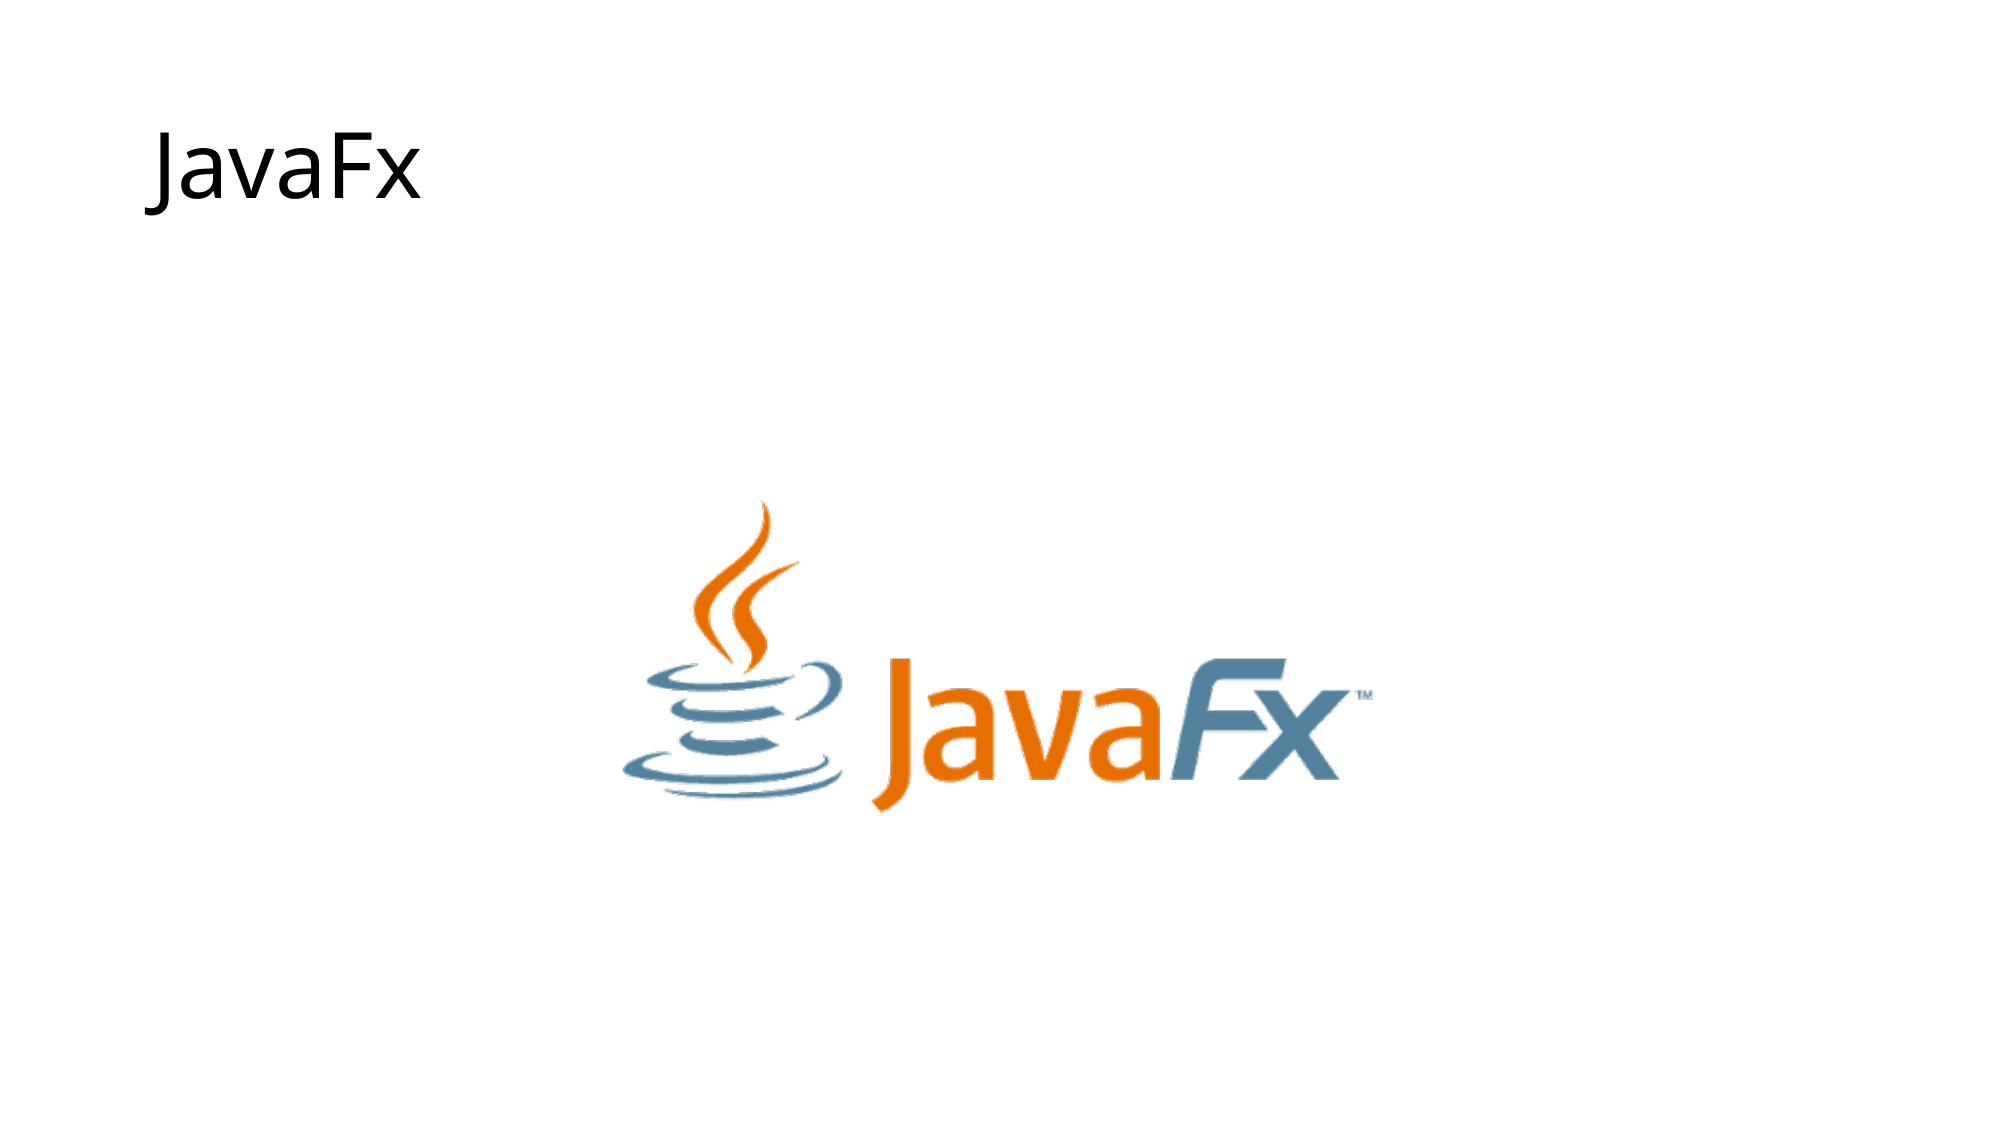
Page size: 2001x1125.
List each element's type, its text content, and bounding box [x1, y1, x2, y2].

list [617, 496, 1382, 816]
title JavaFx [137, 59, 1863, 278]
